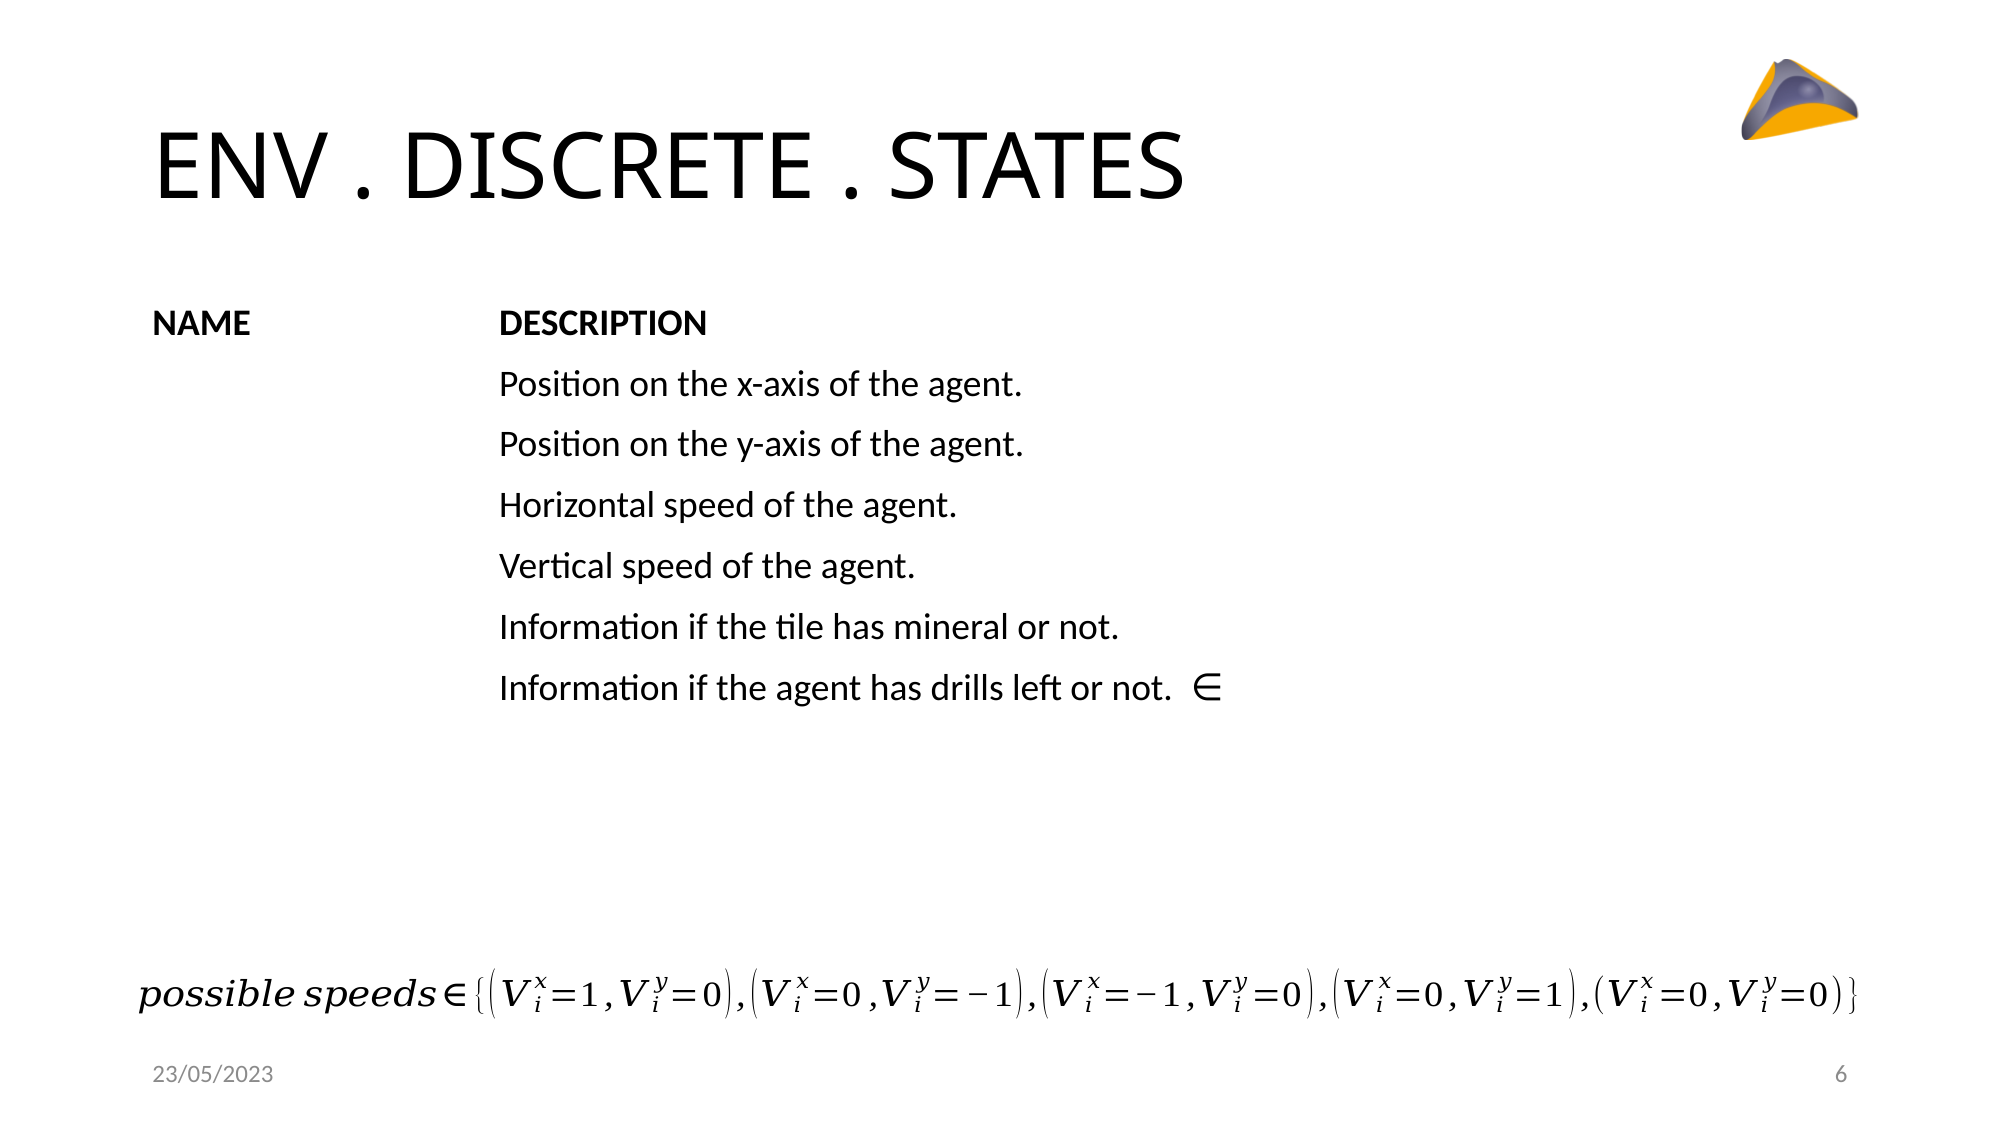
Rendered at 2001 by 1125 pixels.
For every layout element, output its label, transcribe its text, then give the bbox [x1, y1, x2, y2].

picture [1741, 59, 1863, 143]
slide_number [137, 1042, 588, 1103]
title ENV . DISCRETE . STATES [137, 59, 1863, 278]
slide_number 6 [1412, 1042, 1863, 1103]
